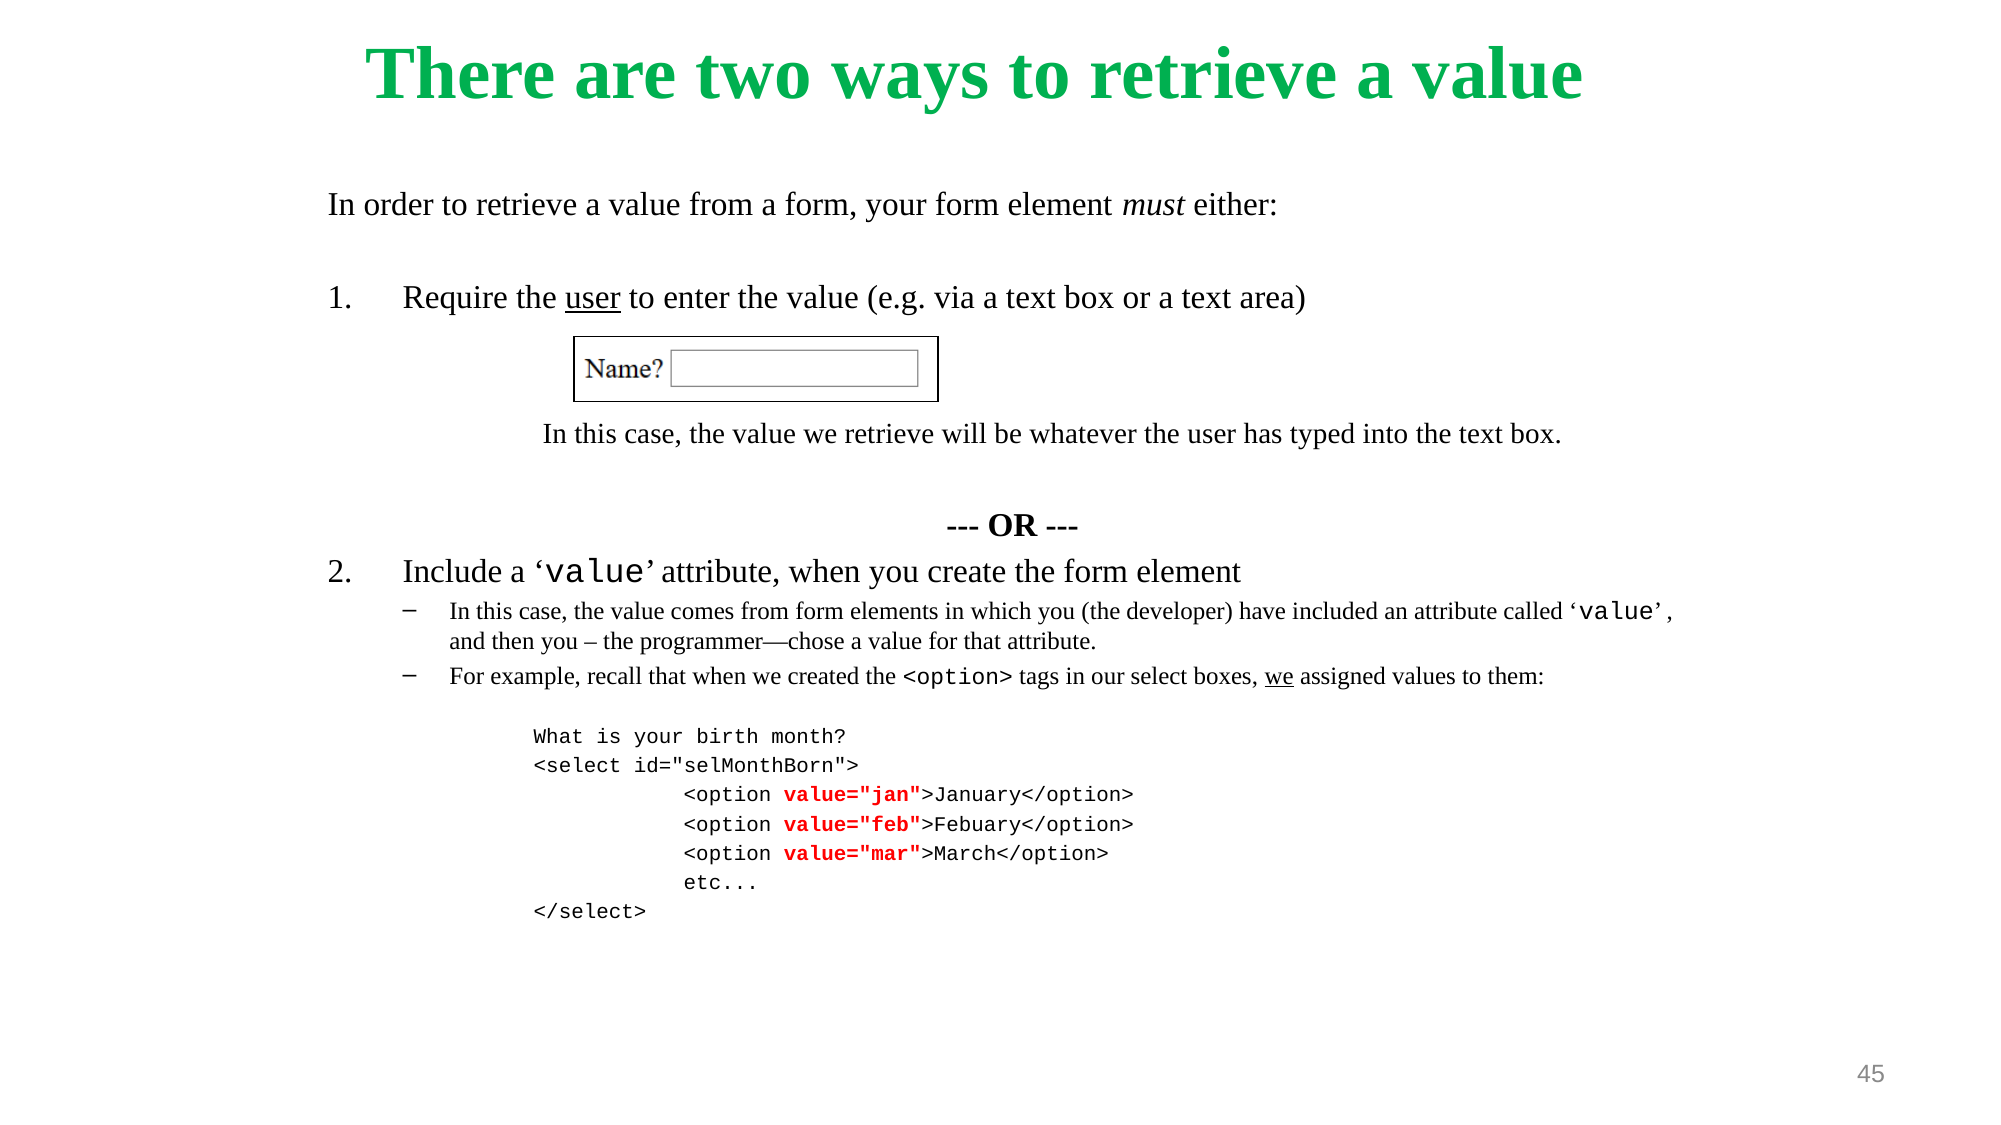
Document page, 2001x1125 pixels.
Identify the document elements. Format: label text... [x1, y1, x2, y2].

picture [574, 337, 938, 401]
list In order to retrieve a value from a form, your form element must either: Require the user to enter the value (e.g. via a text box or a text area) In this case, the value we retrieve will be whatever the user has typed into the text box. --- OR --- Include a ‘value’ attribute, when you create the form element In this case, the value comes from form elements in which you (the developer) have included an attribute called ‘value’ , and then you – the programmer—chose a value for that attribute. For example, recall that when we created the <option> tags in our select boxes, we assigned values to them: What is your birth month? <select id="selMonthBorn"> <option value="jan">January</option> <option value="feb">Febuary</option> <option value="mar">March</option> etc... </select> [312, 174, 1713, 1043]
slide_number 45 [1433, 1042, 1900, 1103]
title There are two ways to retrieve a value [300, 24, 1650, 113]
